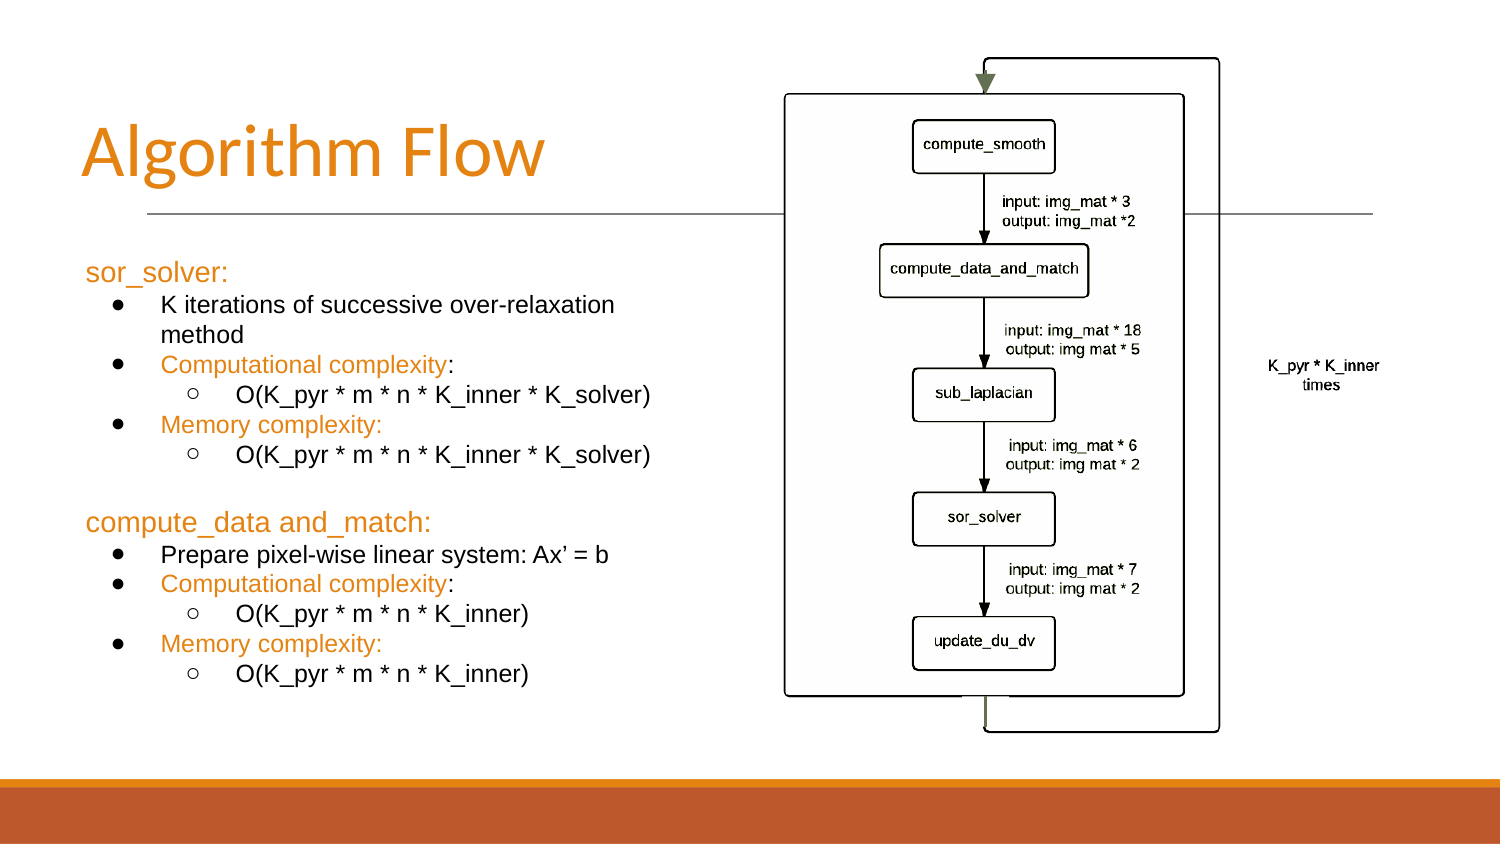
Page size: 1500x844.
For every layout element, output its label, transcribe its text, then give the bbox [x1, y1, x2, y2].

text_box sor_solver: K iterations of successive over-relaxation method Computational complexity: O(K_pyr * m * n * K_inner * K_solver) Memory complexity: O(K_pyr * m * n * K_inner * K_solver) compute_data and_match: Prepare pixel-wise linear system: Ax’ = b Computational complexity: O(K_pyr * m * n * K_inner) Memory complexity: O(K_pyr * m * n * K_inner) [70, 238, 716, 680]
title Algorithm Flow [70, 24, 751, 203]
picture [753, 24, 1423, 766]
